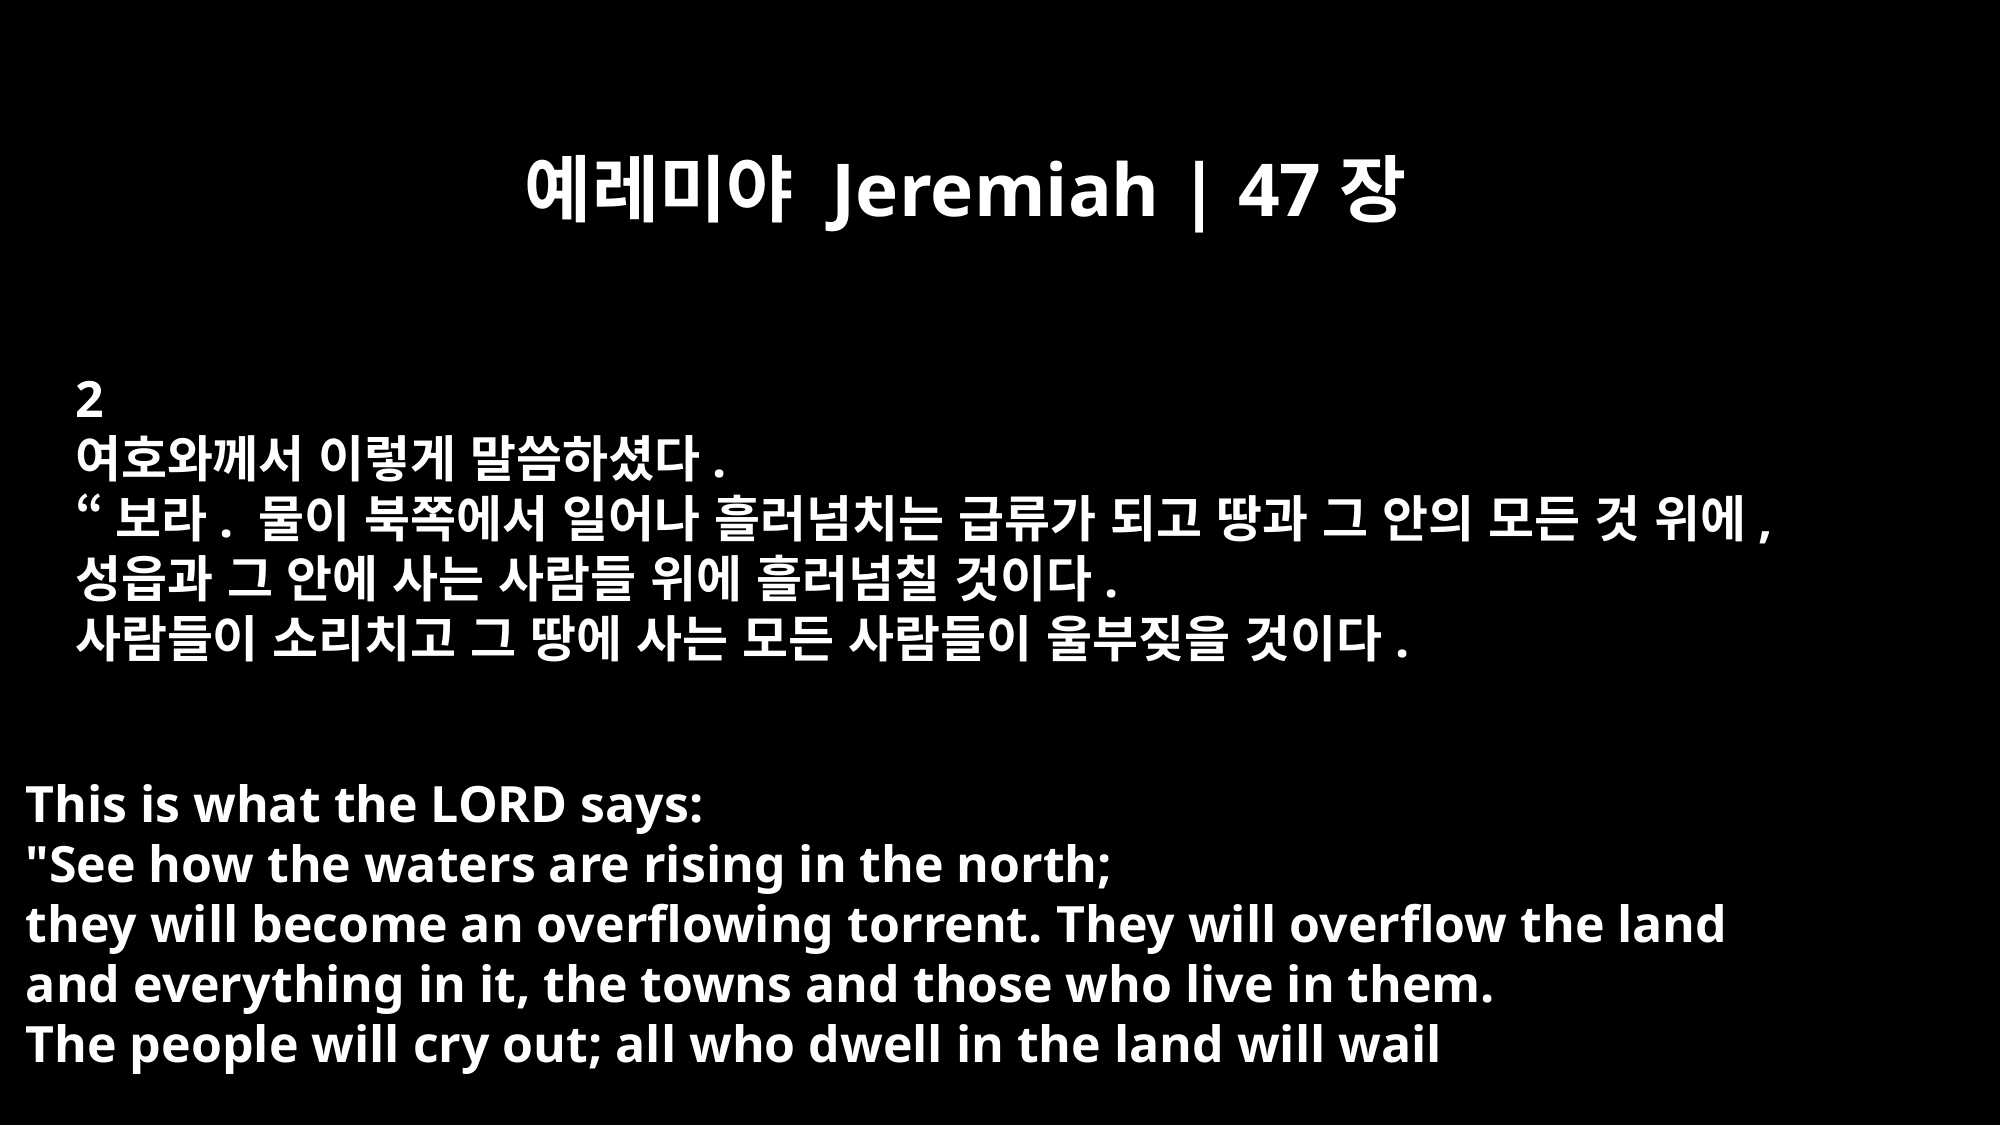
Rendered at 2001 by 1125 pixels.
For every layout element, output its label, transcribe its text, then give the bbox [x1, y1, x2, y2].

text_box 2 여호와께서 이렇게 말씀하셨다. “보라. 물이 북쪽에서 일어나 흘러넘치는 급류가 되고 땅과 그 안의 모든 것 위에, 성읍과 그 안에 사는 사람들 위에 흘러넘칠 것이다. 사람들이 소리치고 그 땅에 사는 모든 사람들이 울부짖을 것이다. [60, 359, 1788, 675]
text_box 예레미야 Jeremiah | 47장 [510, 136, 1422, 239]
text_box This is what the LORD says: "See how the waters are rising in the north; they will become an overflowing torrent. They will overflow the land and everything in it, the towns and those who live in them. The people will cry out; all who dwell in the land will wail [11, 764, 1743, 1080]
